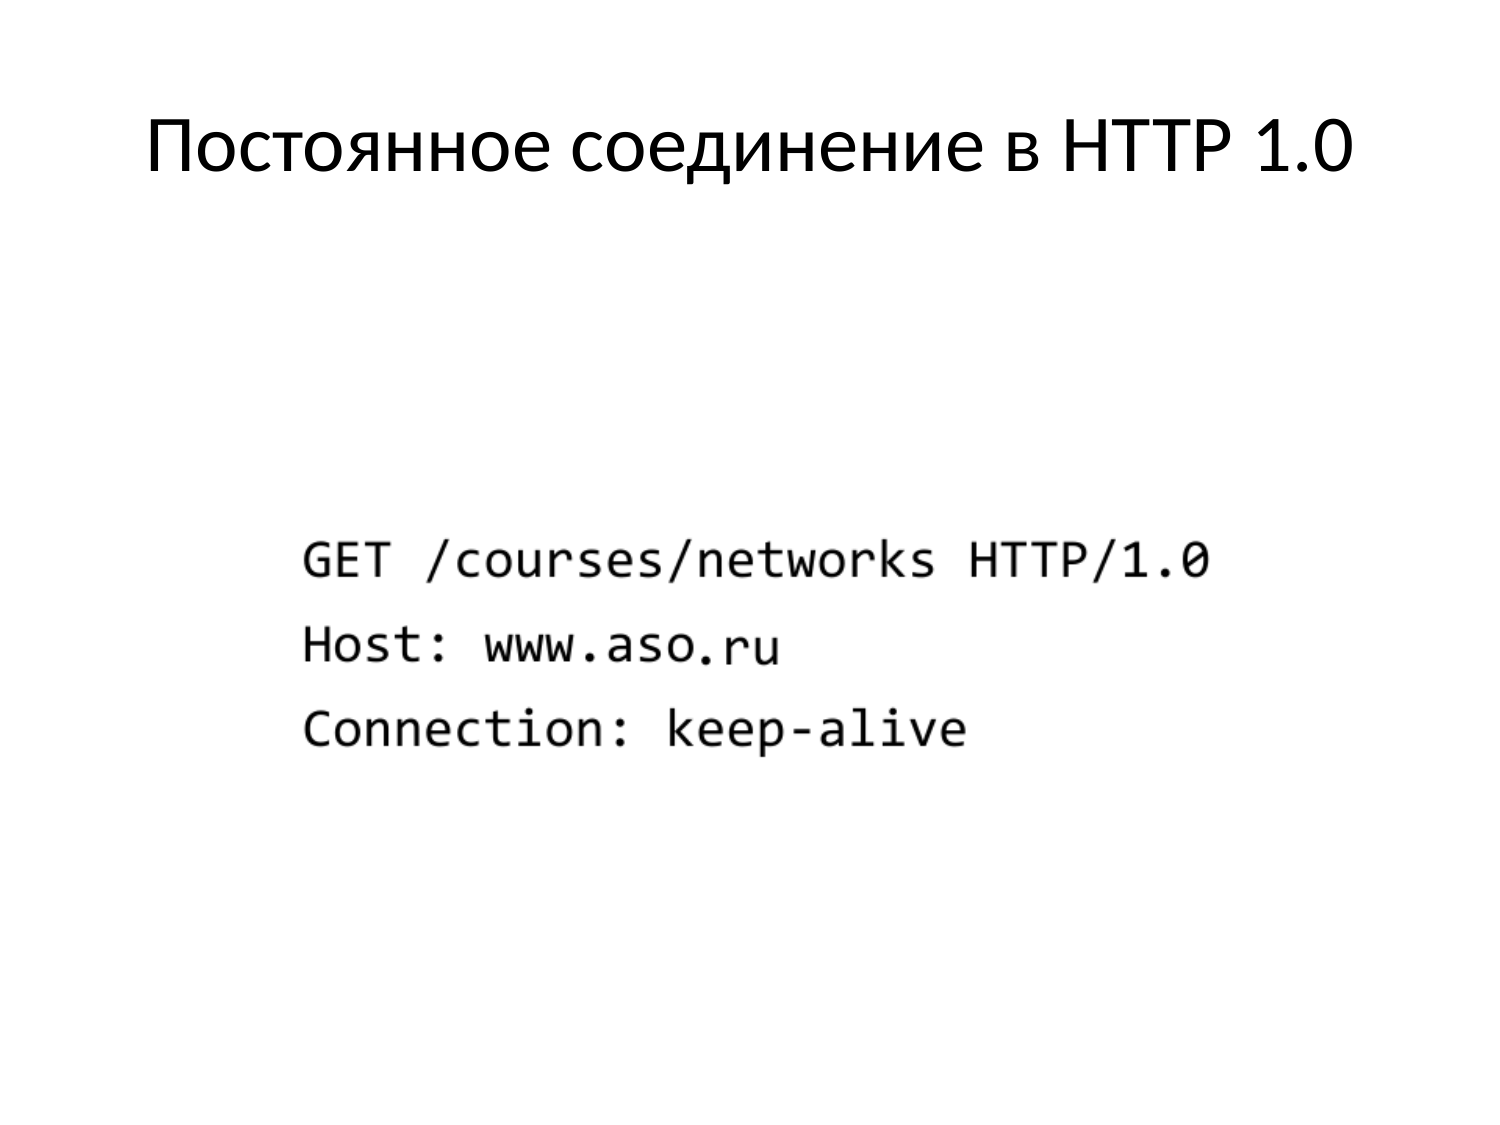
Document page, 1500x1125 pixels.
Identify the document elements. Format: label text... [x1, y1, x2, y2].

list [248, 455, 1252, 813]
title Постоянное соединение в HTTP 1.0 [75, 45, 1425, 233]
